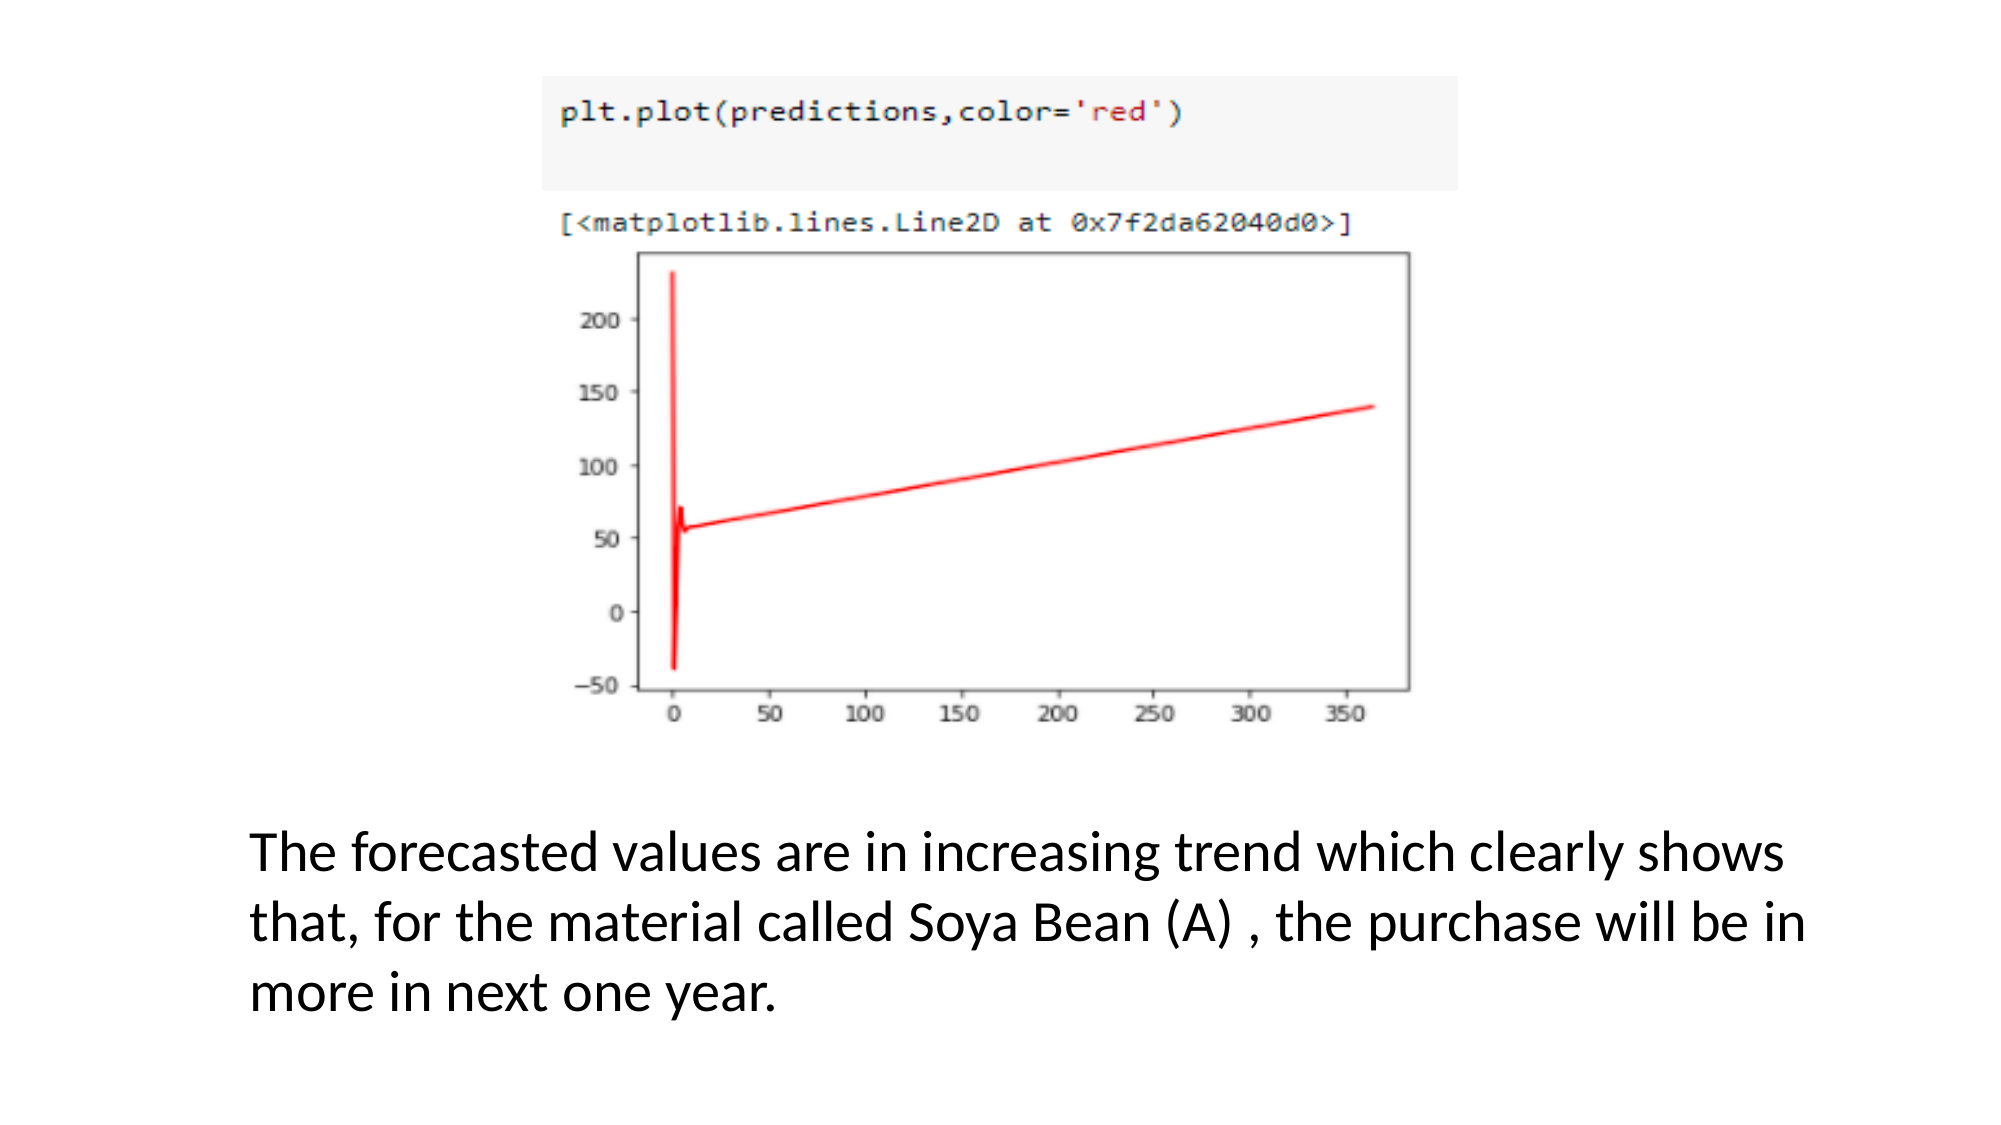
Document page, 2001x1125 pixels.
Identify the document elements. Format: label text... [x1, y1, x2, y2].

picture [542, 76, 1458, 756]
text_box The forecasted values are in increasing trend which clearly shows that, for the material called Soya Bean (A) , the purchase will be in more in next one year. [235, 805, 1874, 1031]
